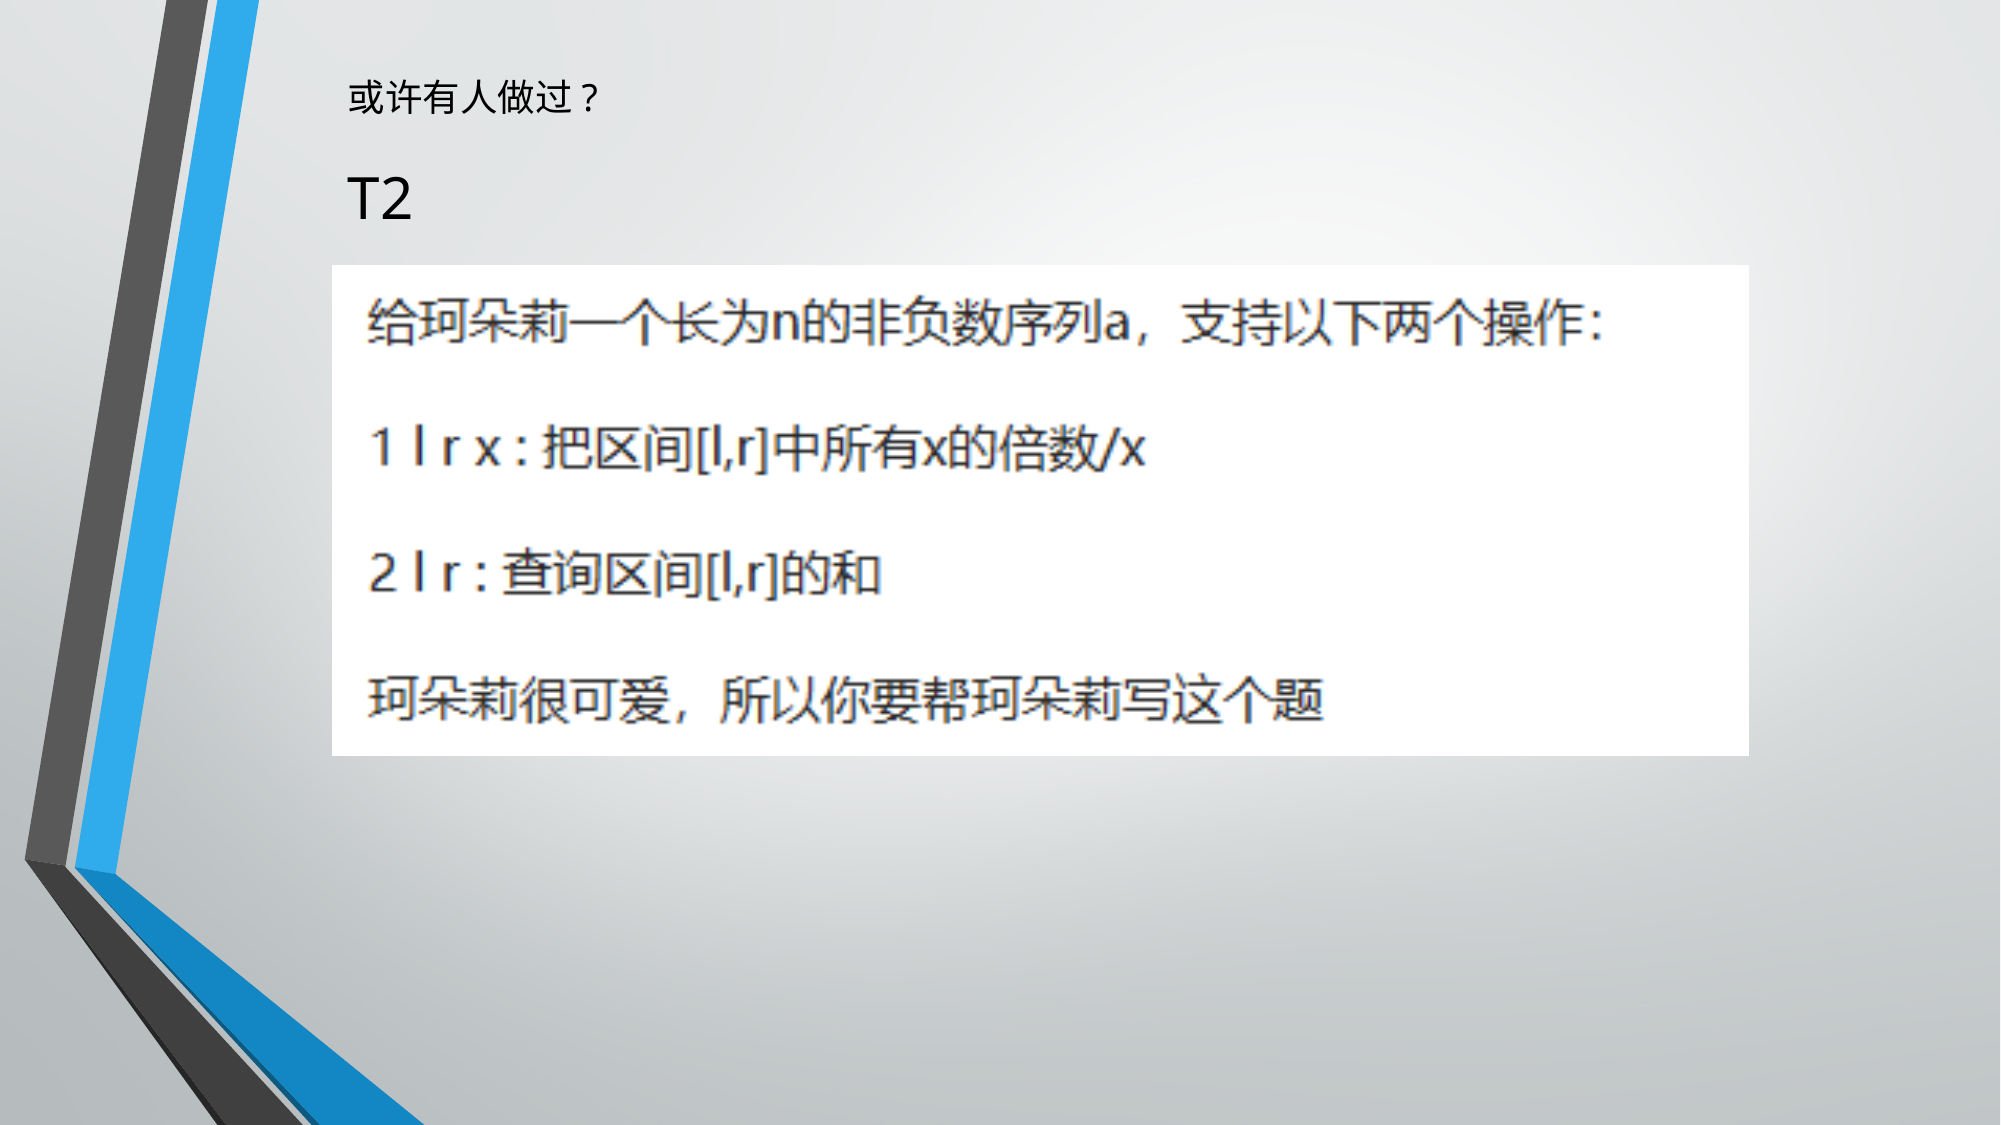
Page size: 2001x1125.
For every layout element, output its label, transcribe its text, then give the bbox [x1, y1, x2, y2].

text_box T2 [332, 153, 697, 239]
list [332, 265, 1749, 756]
text_box 或许有人做过? [332, 66, 796, 126]
